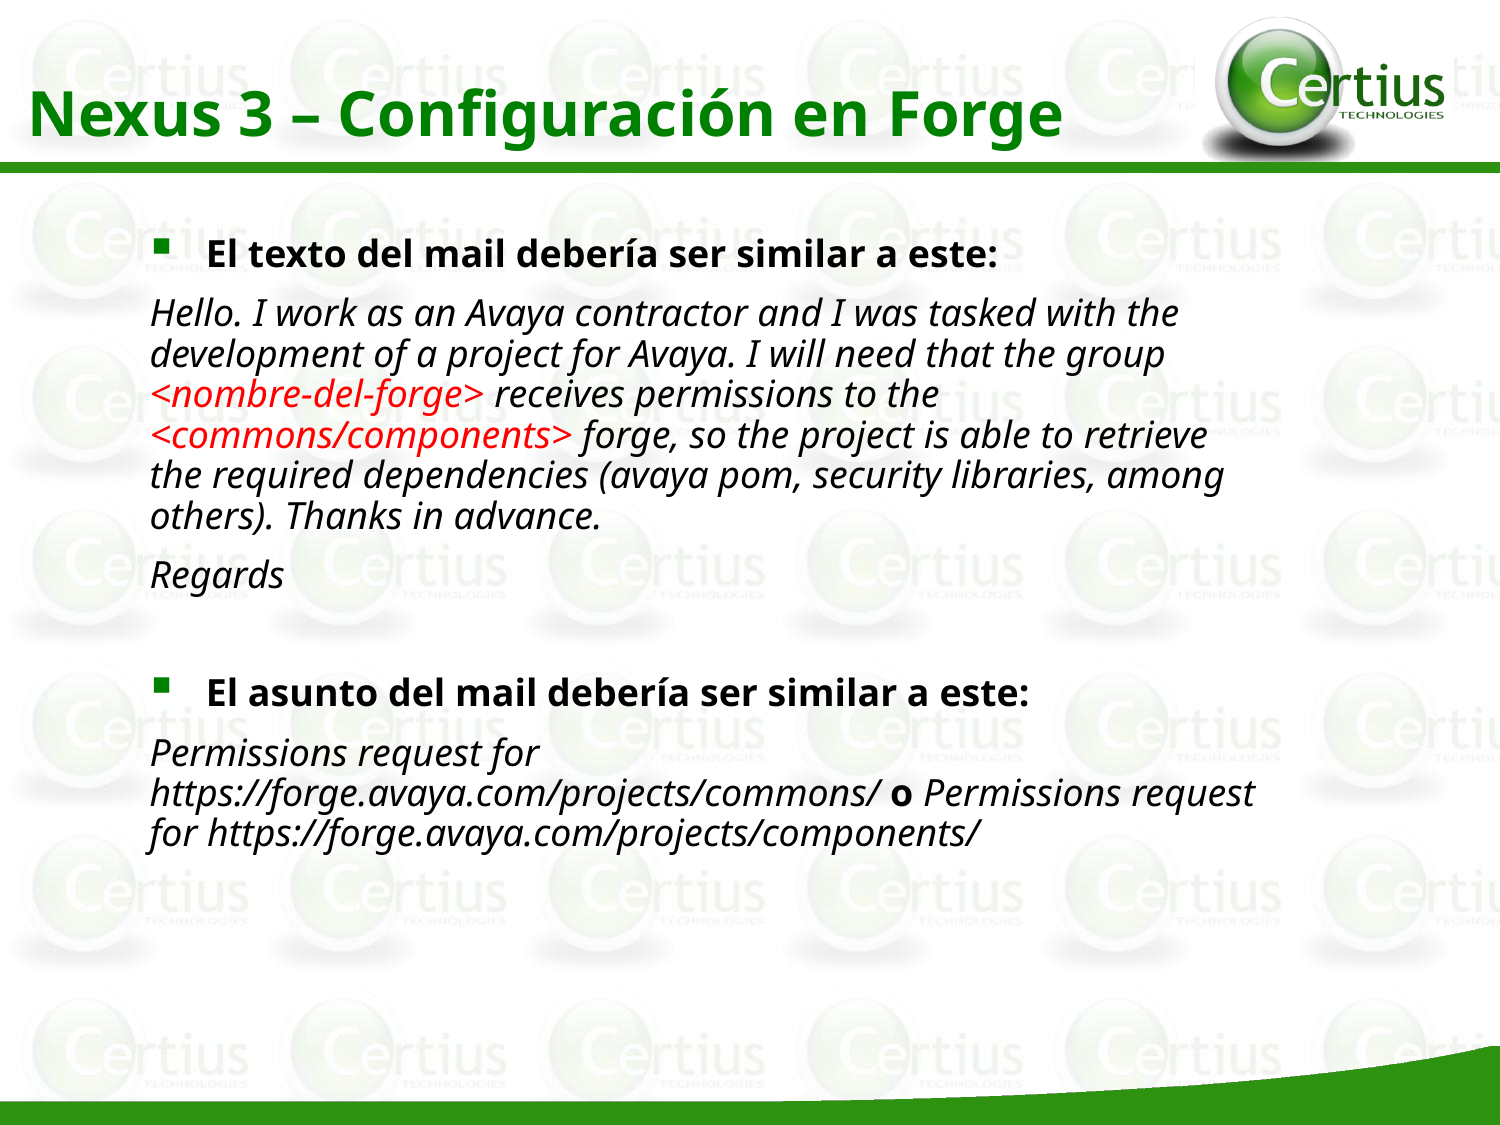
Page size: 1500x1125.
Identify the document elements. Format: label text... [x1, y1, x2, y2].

text_box El texto del mail debería ser similar a este: Hello. I work as an Avaya contractor and I was tasked with the development of a project for Avaya. I will need that the group <nombre-del-forge> receives permissions to the <commons/components> forge, so the project is able to retrieve the required dependencies (avaya pom, security libraries, among others). Thanks in advance. Regards El asunto del mail debería ser similar a este: Permissions request for https://forge.avaya.com/projects/commons/ o Permissions request for https://forge.avaya.com/projects/components/ [59, 227, 1283, 1084]
text_box Nexus 3 – Configuración en Forge [12, 18, 1180, 157]
picture [0, 0, 1500, 1125]
